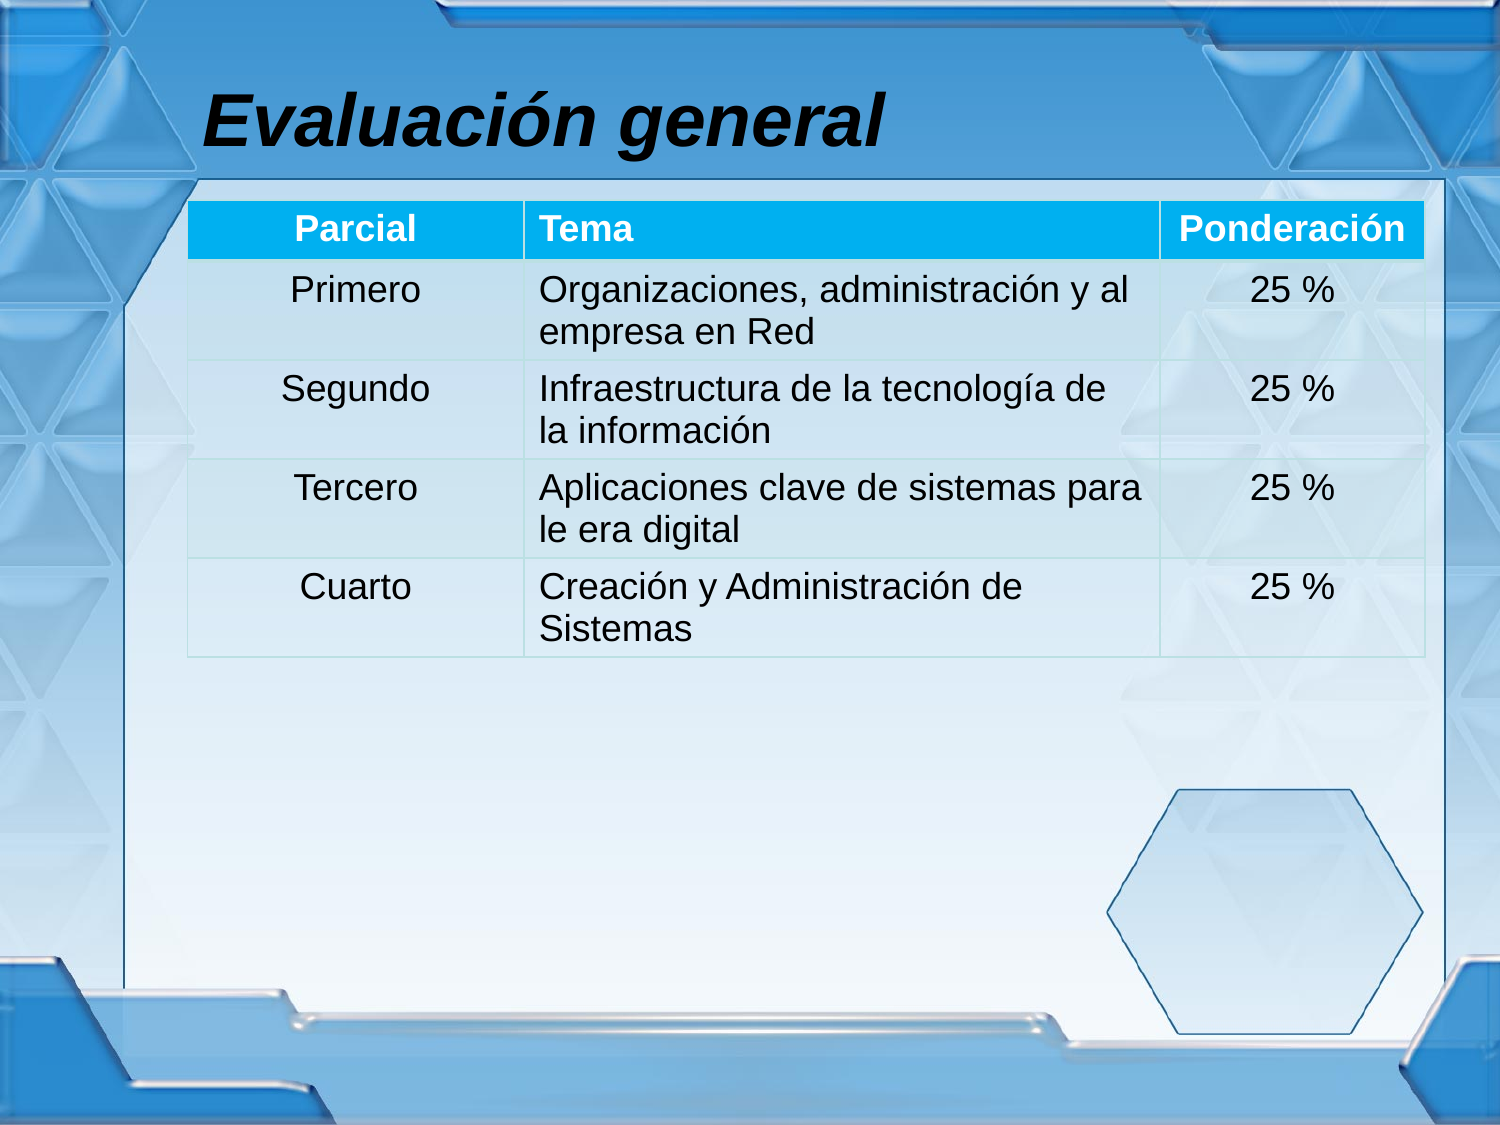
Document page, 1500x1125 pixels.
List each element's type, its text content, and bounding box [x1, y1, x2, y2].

table_cell Segundo [188, 361, 523, 458]
table_header Ponderación [1161, 201, 1424, 259]
table_cell Primero [188, 263, 523, 359]
table_cell Tercero [188, 460, 523, 557]
table_cell Creación y Administración de Sistemas [525, 559, 1159, 656]
table_cell Infraestructura de la tecnología de la información [525, 361, 1159, 458]
title Evaluación general [187, 44, 1451, 188]
table_header Tema [525, 201, 1159, 259]
table_cell Organizaciones, administración y al empresa en Red [525, 263, 1159, 359]
table_cell 25 % [1161, 460, 1424, 557]
table_cell 25 % [1161, 361, 1424, 458]
table_header Parcial [188, 201, 523, 259]
table_cell Aplicaciones clave de sistemas para le era digital [525, 460, 1159, 557]
picture [0, 0, 1500, 1125]
table_cell 25 % [1161, 559, 1424, 656]
table_cell 25 % [1161, 263, 1424, 359]
table_cell Cuarto [188, 559, 523, 656]
